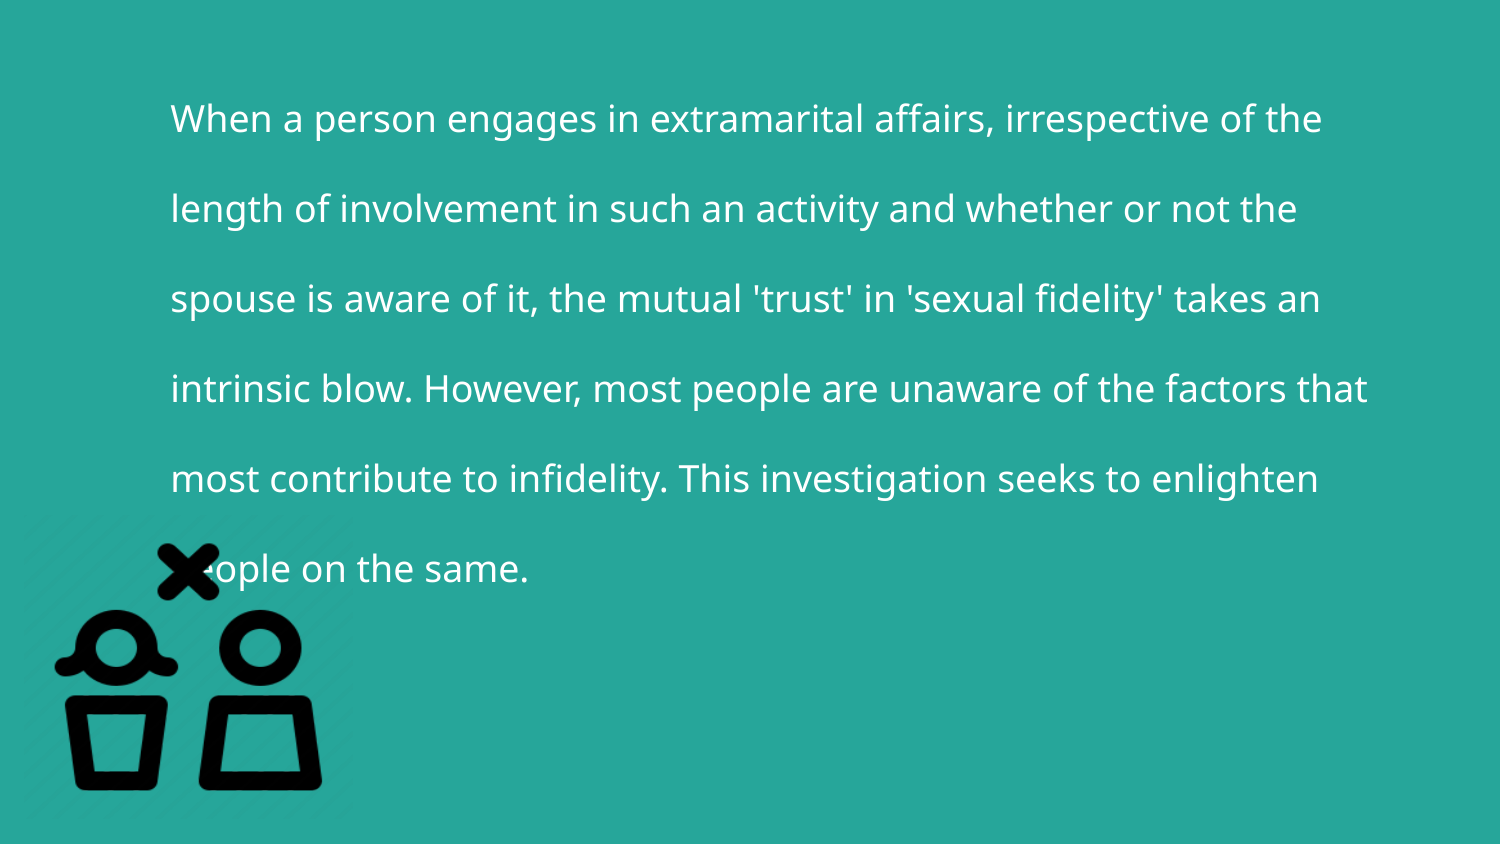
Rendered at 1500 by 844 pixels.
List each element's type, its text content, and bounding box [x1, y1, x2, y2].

title When a person engages in extramarital affairs, irrespective of the length of involvement in such an activity and whether or not the spouse is aware of it, the mutual 'trust' in 'sexual fidelity' takes an intrinsic blow. However, most people are unaware of the factors that most contribute to infidelity. This investigation seeks to enlighten people on the same. [80, 222, 1389, 552]
picture [24, 515, 353, 819]
